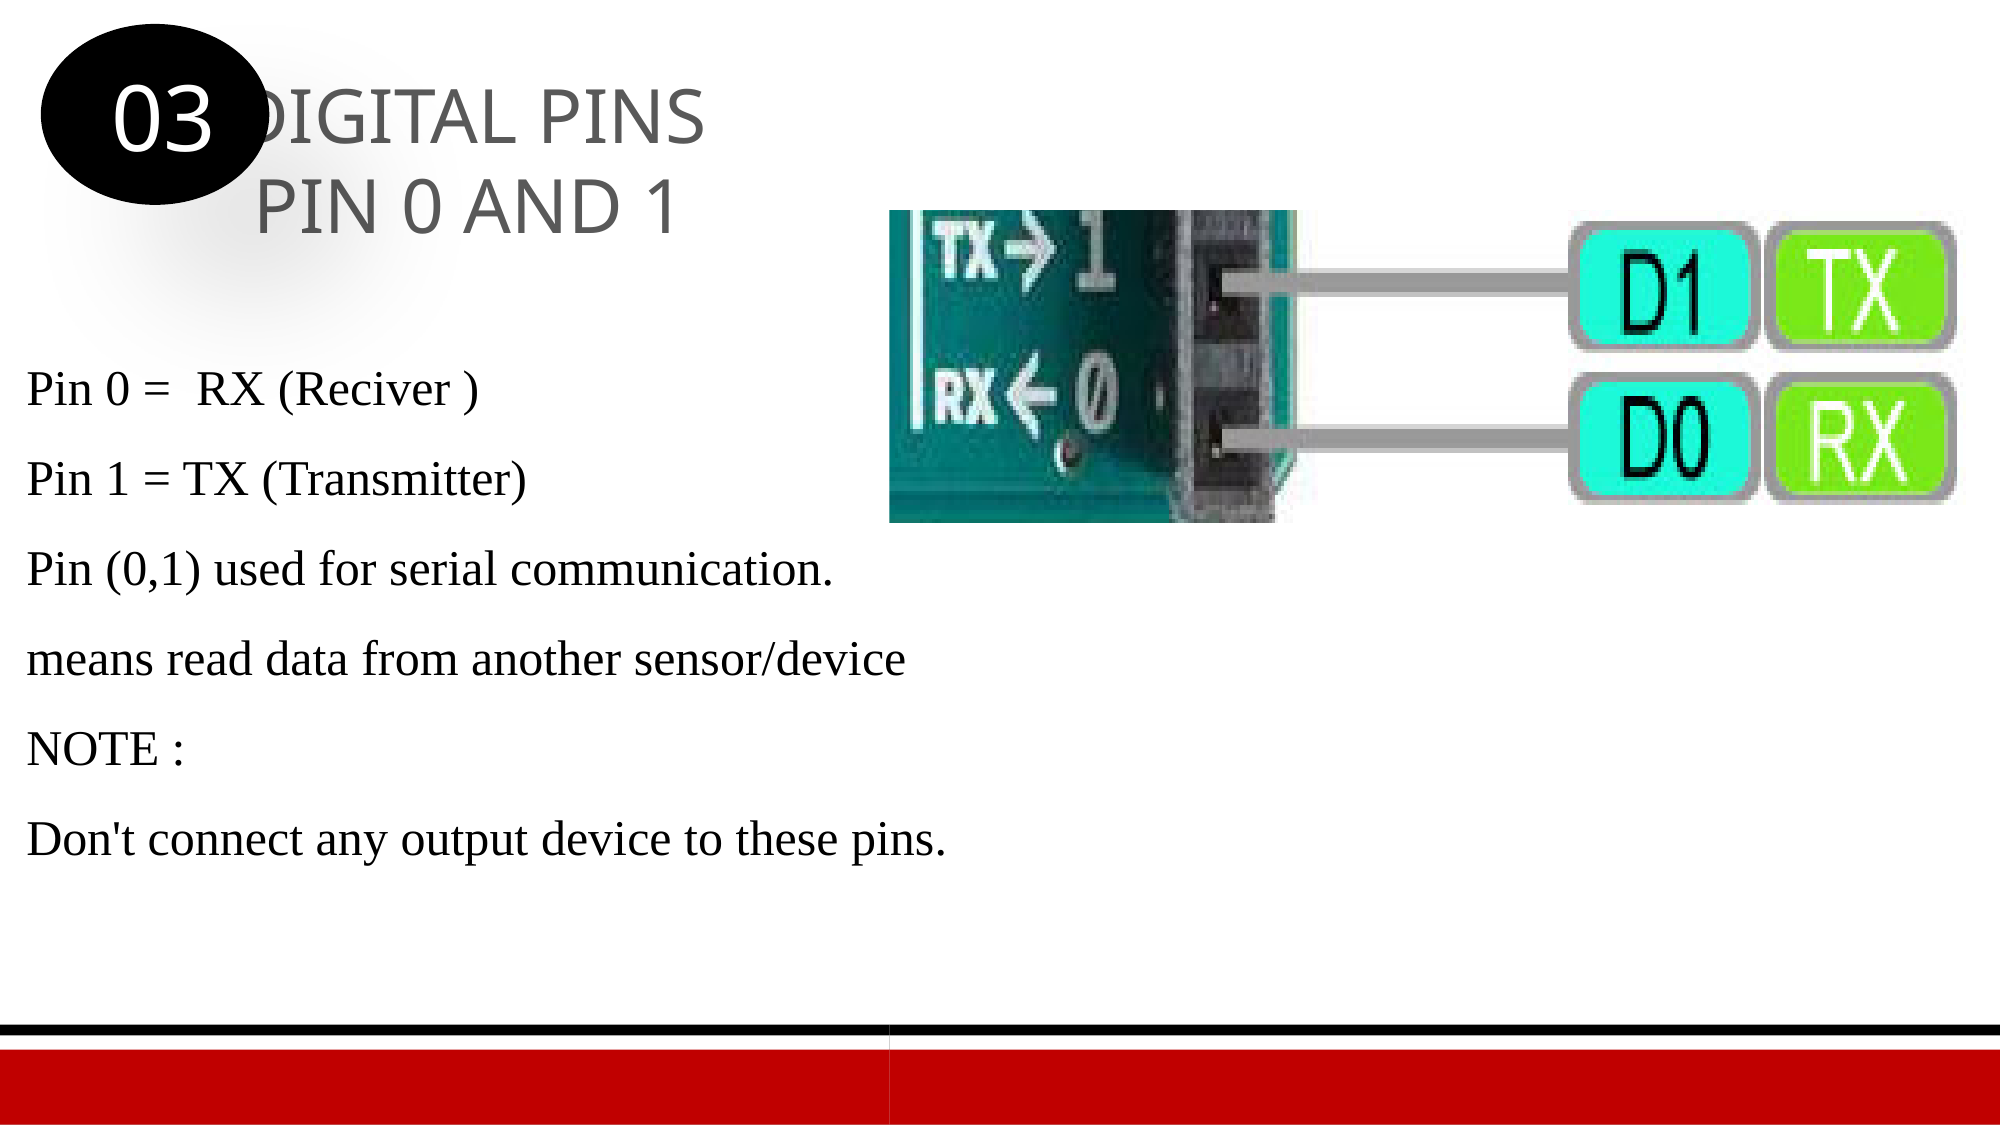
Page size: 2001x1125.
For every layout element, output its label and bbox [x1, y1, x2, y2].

text_box [11, 23, 1258, 1106]
picture [889, 210, 2001, 523]
text_box [0, 1024, 2000, 1125]
